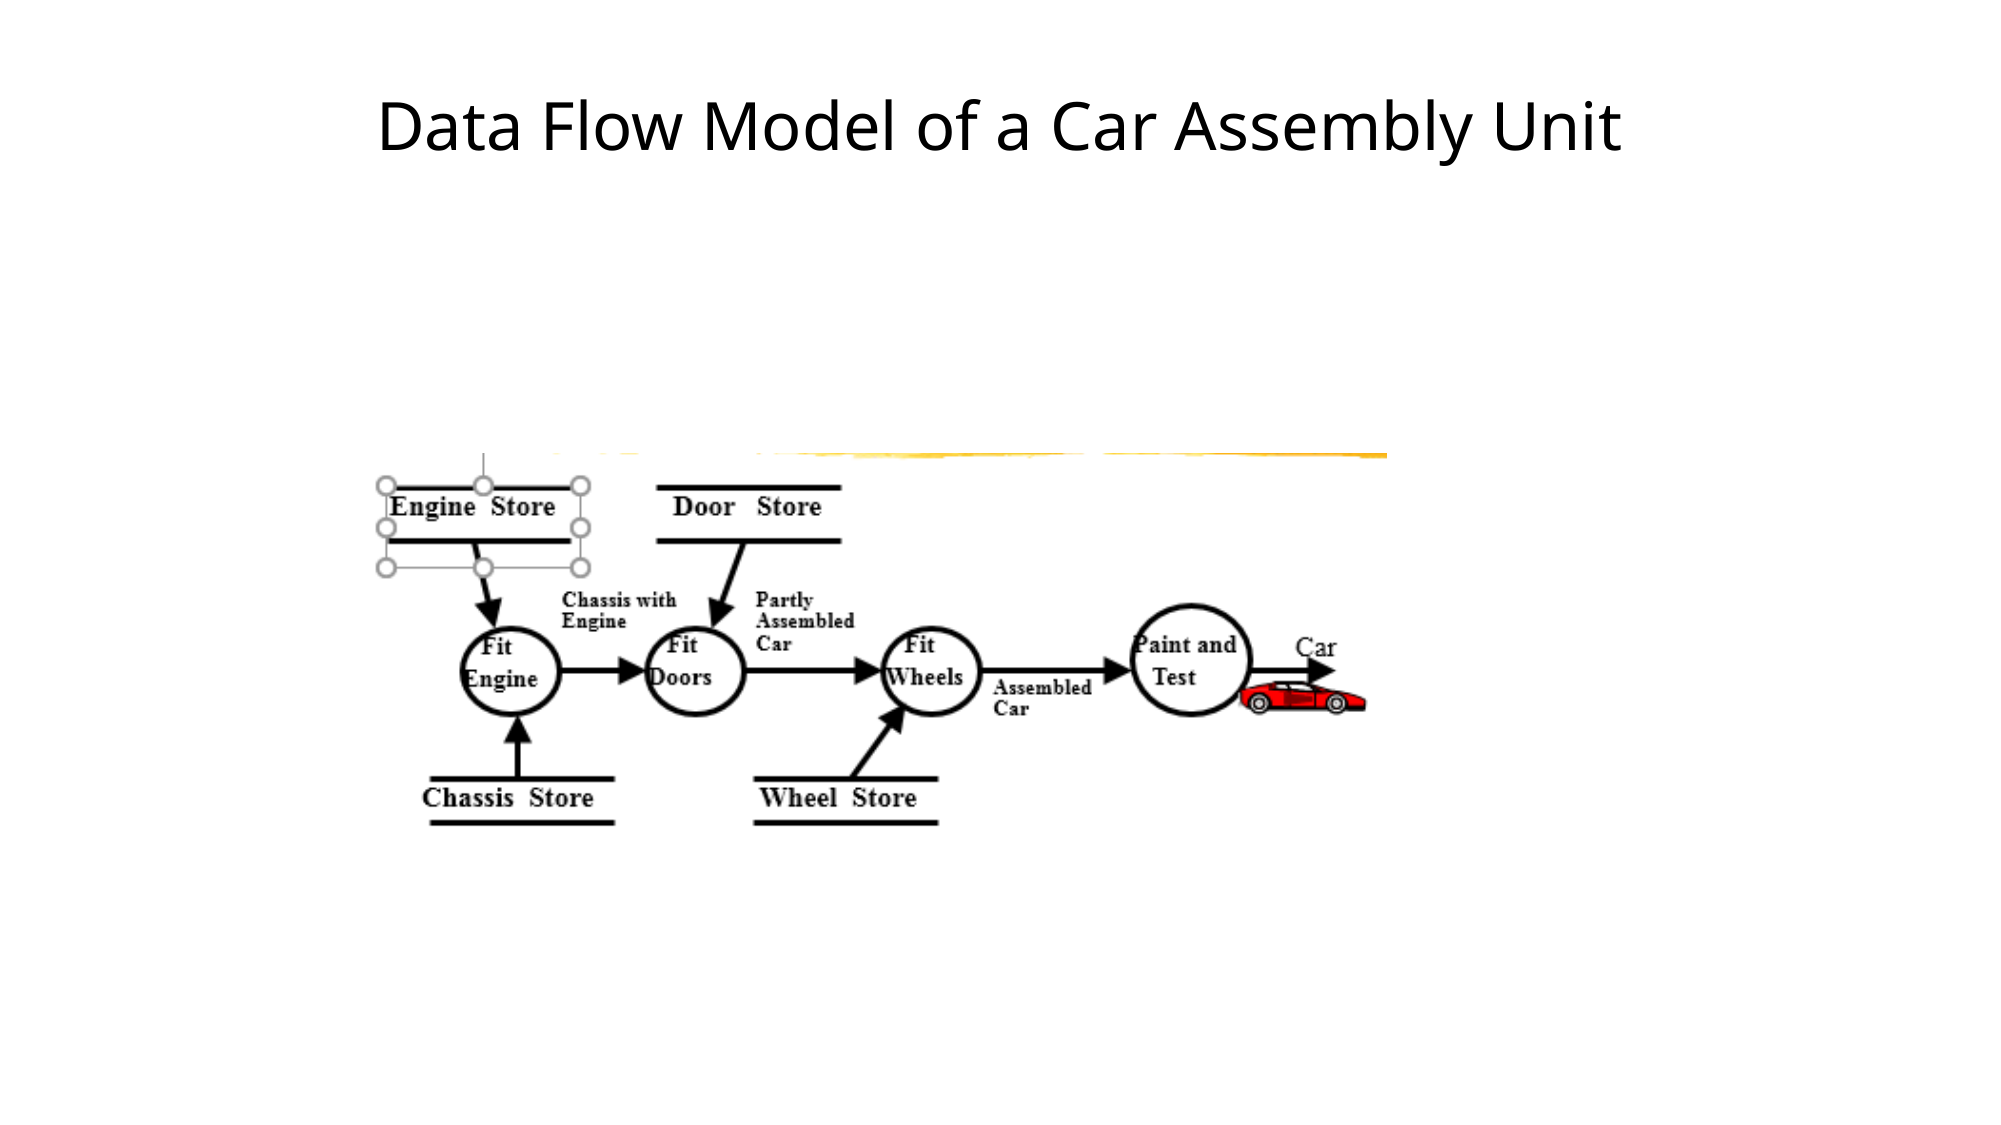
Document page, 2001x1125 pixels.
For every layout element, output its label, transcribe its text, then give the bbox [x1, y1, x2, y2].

title Data Flow Model of a Car Assembly Unit [137, 59, 1863, 278]
picture [362, 453, 1387, 948]
